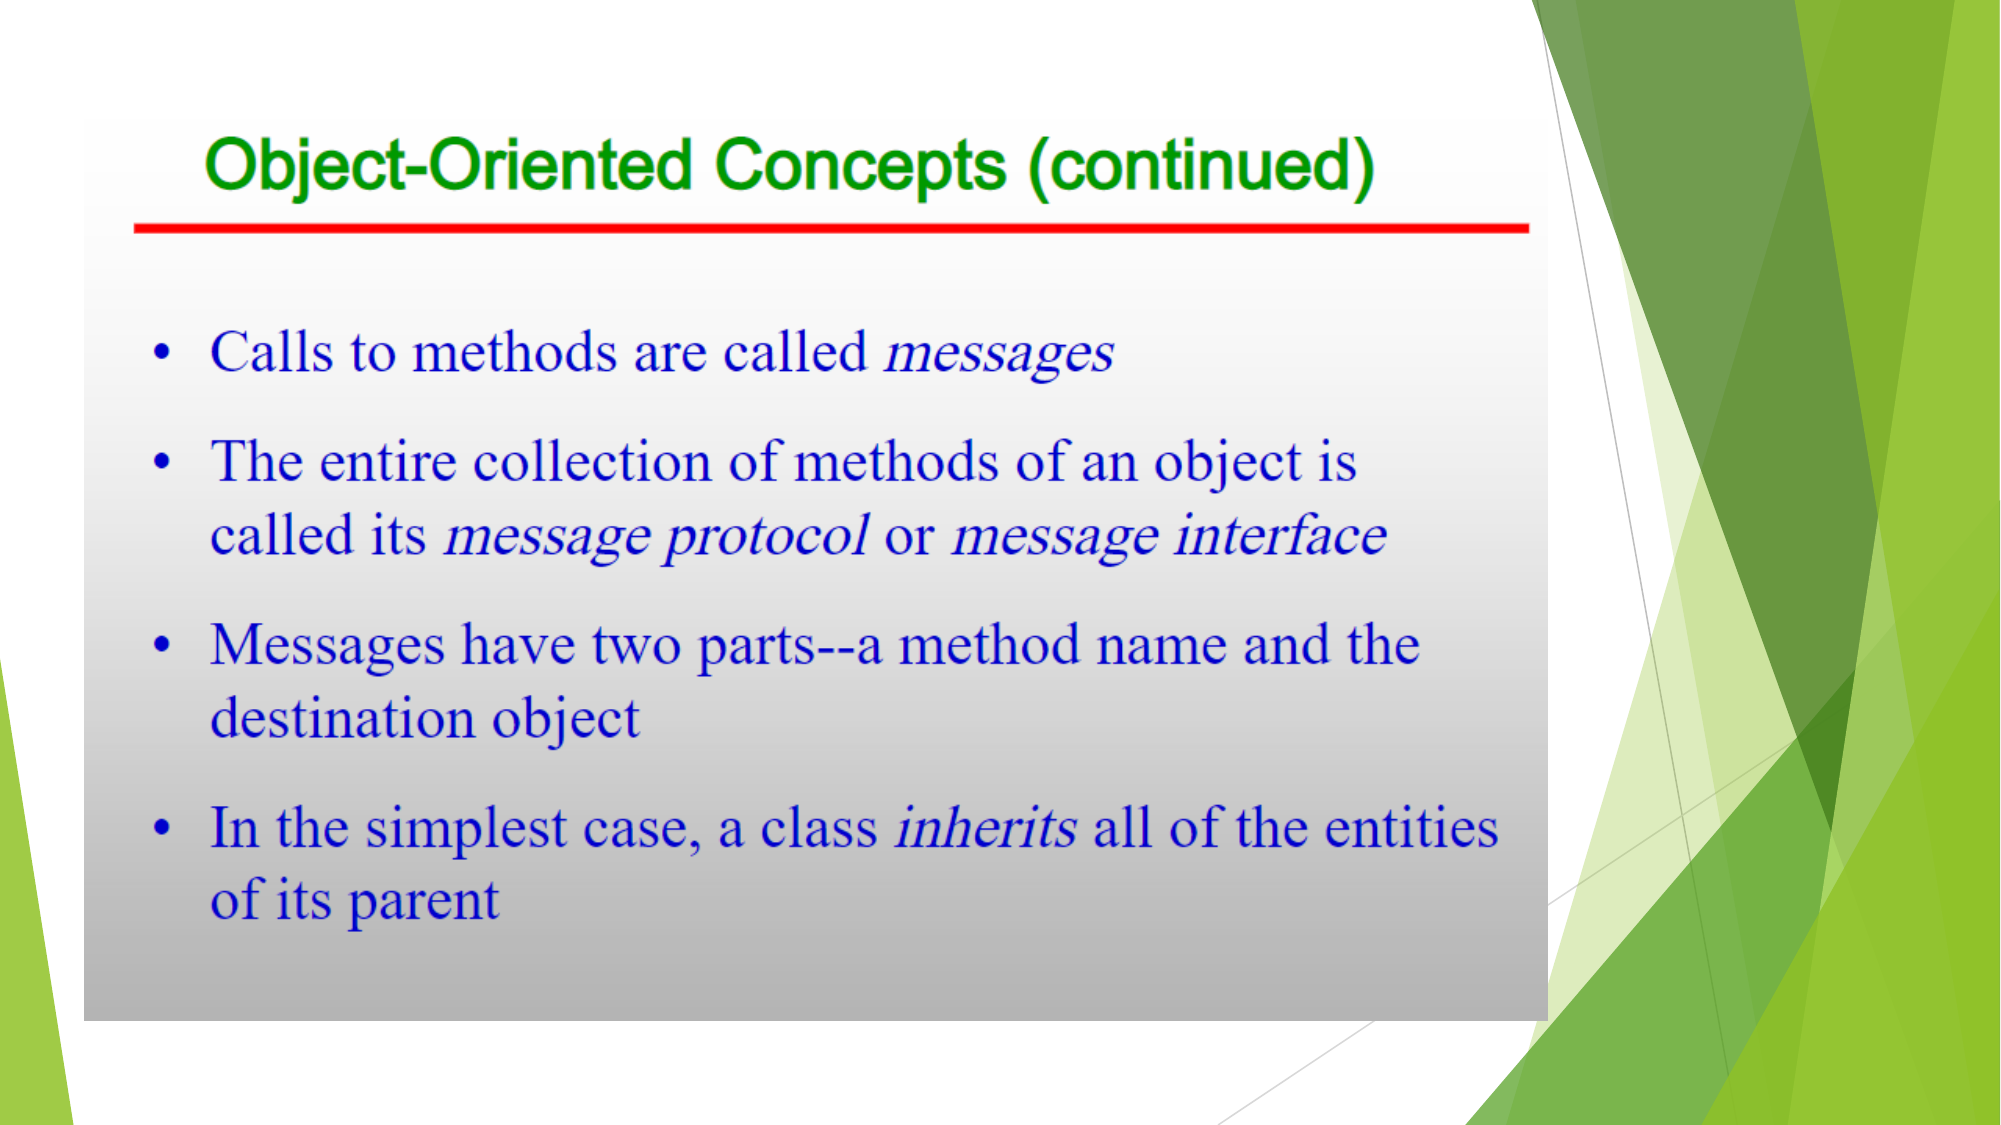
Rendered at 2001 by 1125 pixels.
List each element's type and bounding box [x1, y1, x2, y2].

picture [84, 104, 1548, 1021]
